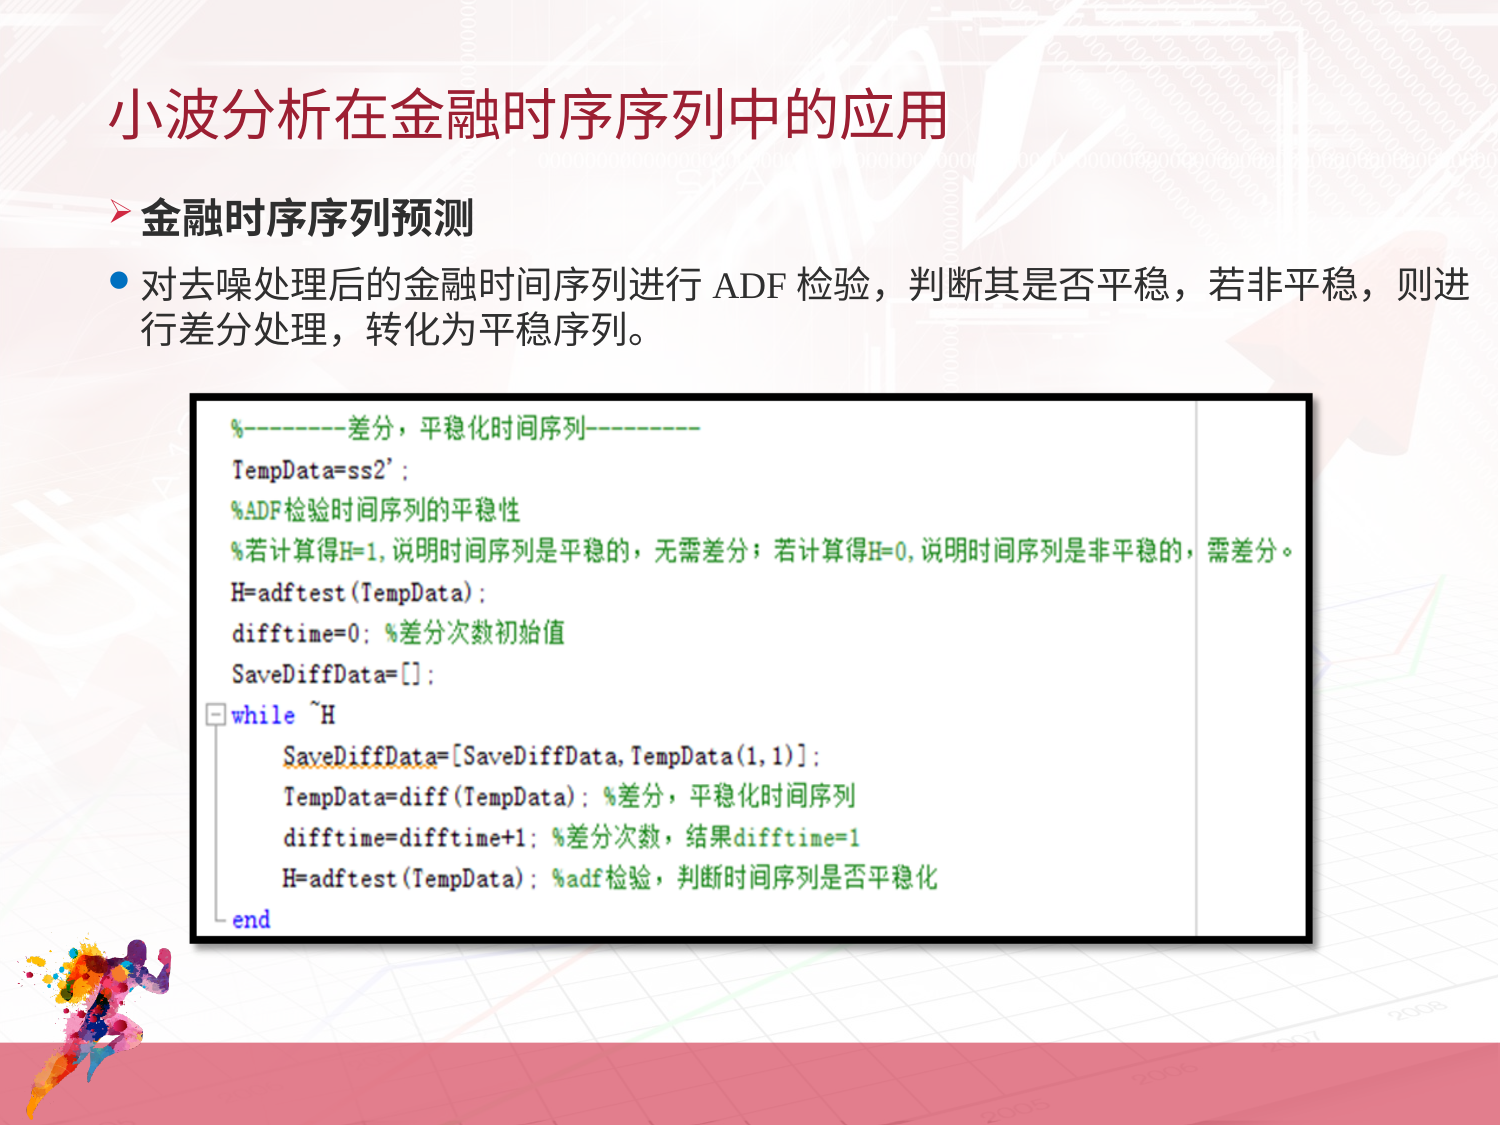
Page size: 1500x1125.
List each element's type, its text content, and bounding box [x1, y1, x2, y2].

list 金融时序序列预测 对去噪处理后的金融时间序列进行ADF检验，判断其是否平稳，若非平稳，则进行差分处理，转化为平稳序列。 [92, 197, 1500, 1060]
picture [7, 921, 179, 1125]
picture [185, 388, 1328, 961]
title 小波分析在金融时序序列中的应用 [92, 31, 1407, 156]
